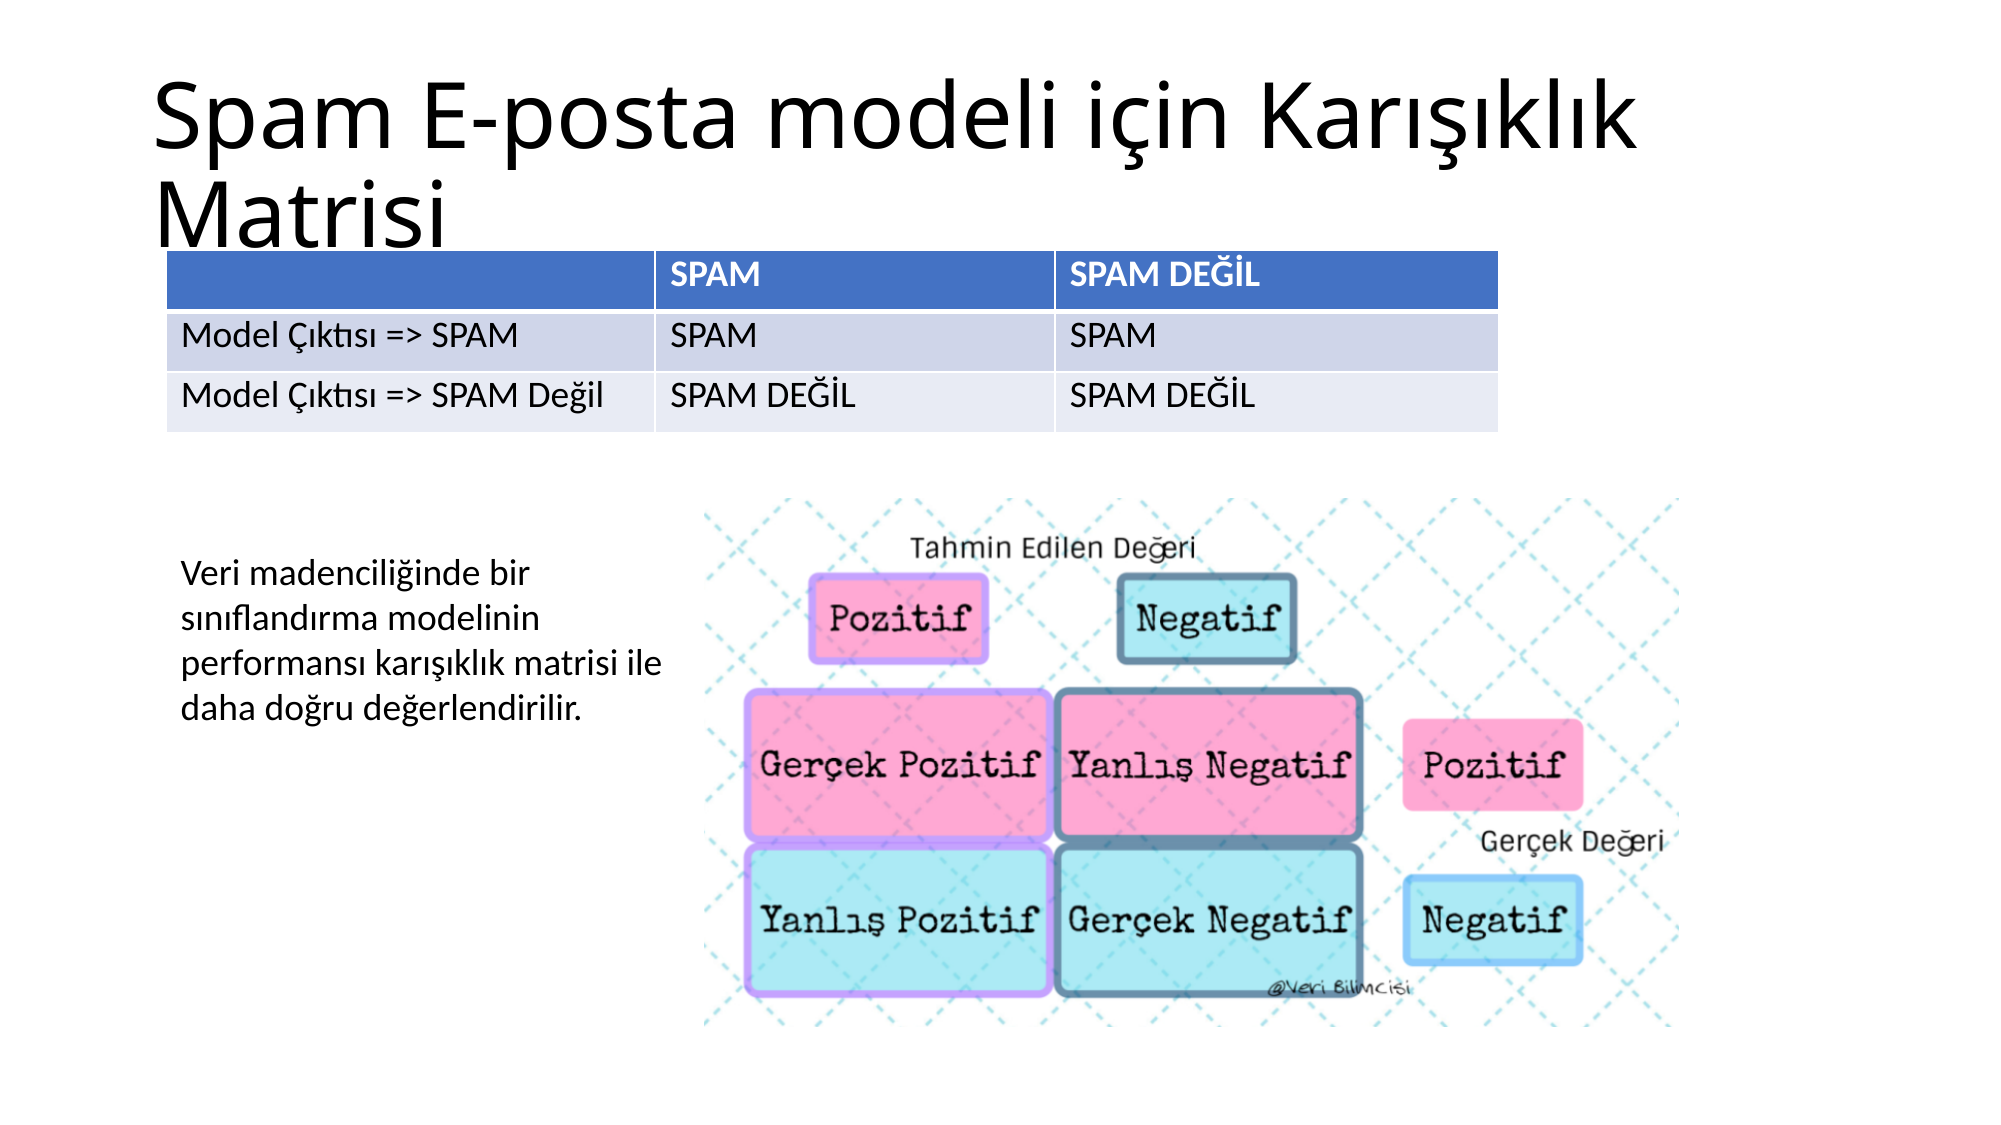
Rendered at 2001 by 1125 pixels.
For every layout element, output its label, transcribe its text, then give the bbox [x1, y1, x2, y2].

table_cell SPAM [1056, 314, 1498, 371]
title Spam E-posta modeli için Karışıklık Matrisi [137, 59, 1863, 278]
table_header SPAM [656, 251, 1054, 309]
table_header SPAM DEĞİL [1056, 251, 1498, 309]
table_cell SPAM [656, 314, 1054, 371]
table_cell SPAM DEĞİL [656, 373, 1054, 432]
table_cell Model Çıktısı => SPAM Değil [167, 373, 654, 432]
text_box Veri madenciliğinde bir sınıflandırma modelinin performansı karışıklık matrisi ile daha doğru değerlendirilir. [165, 540, 704, 735]
table_cell SPAM DEĞİL [1056, 373, 1498, 432]
table_header [167, 251, 654, 309]
picture [704, 498, 1679, 1027]
table_cell Model Çıktısı => SPAM [167, 314, 654, 371]
